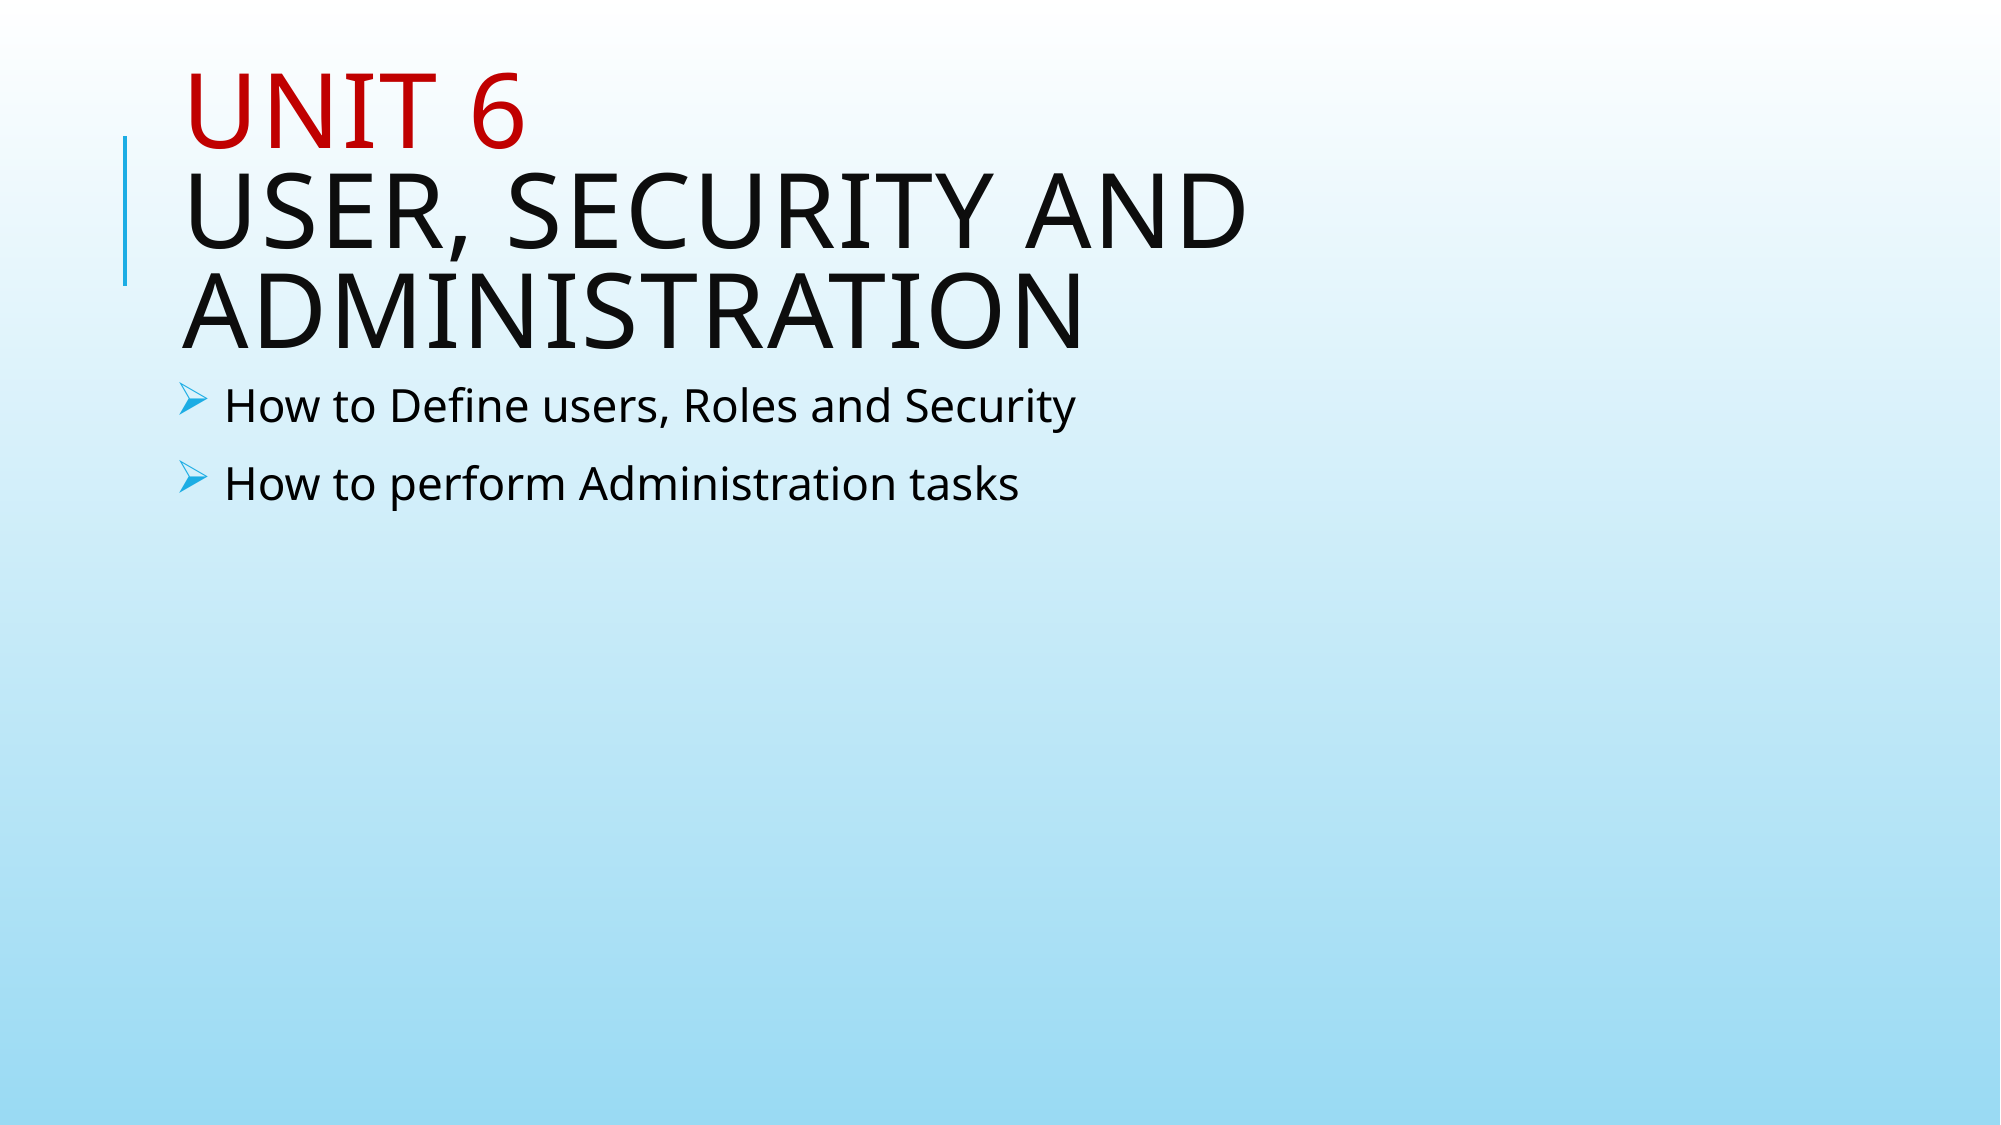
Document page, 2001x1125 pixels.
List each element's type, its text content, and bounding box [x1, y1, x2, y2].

title Unit 6 User, security and Administration [168, 96, 1763, 342]
list How to Define users, Roles and Security How to perform Administration tasks [168, 375, 1763, 1035]
